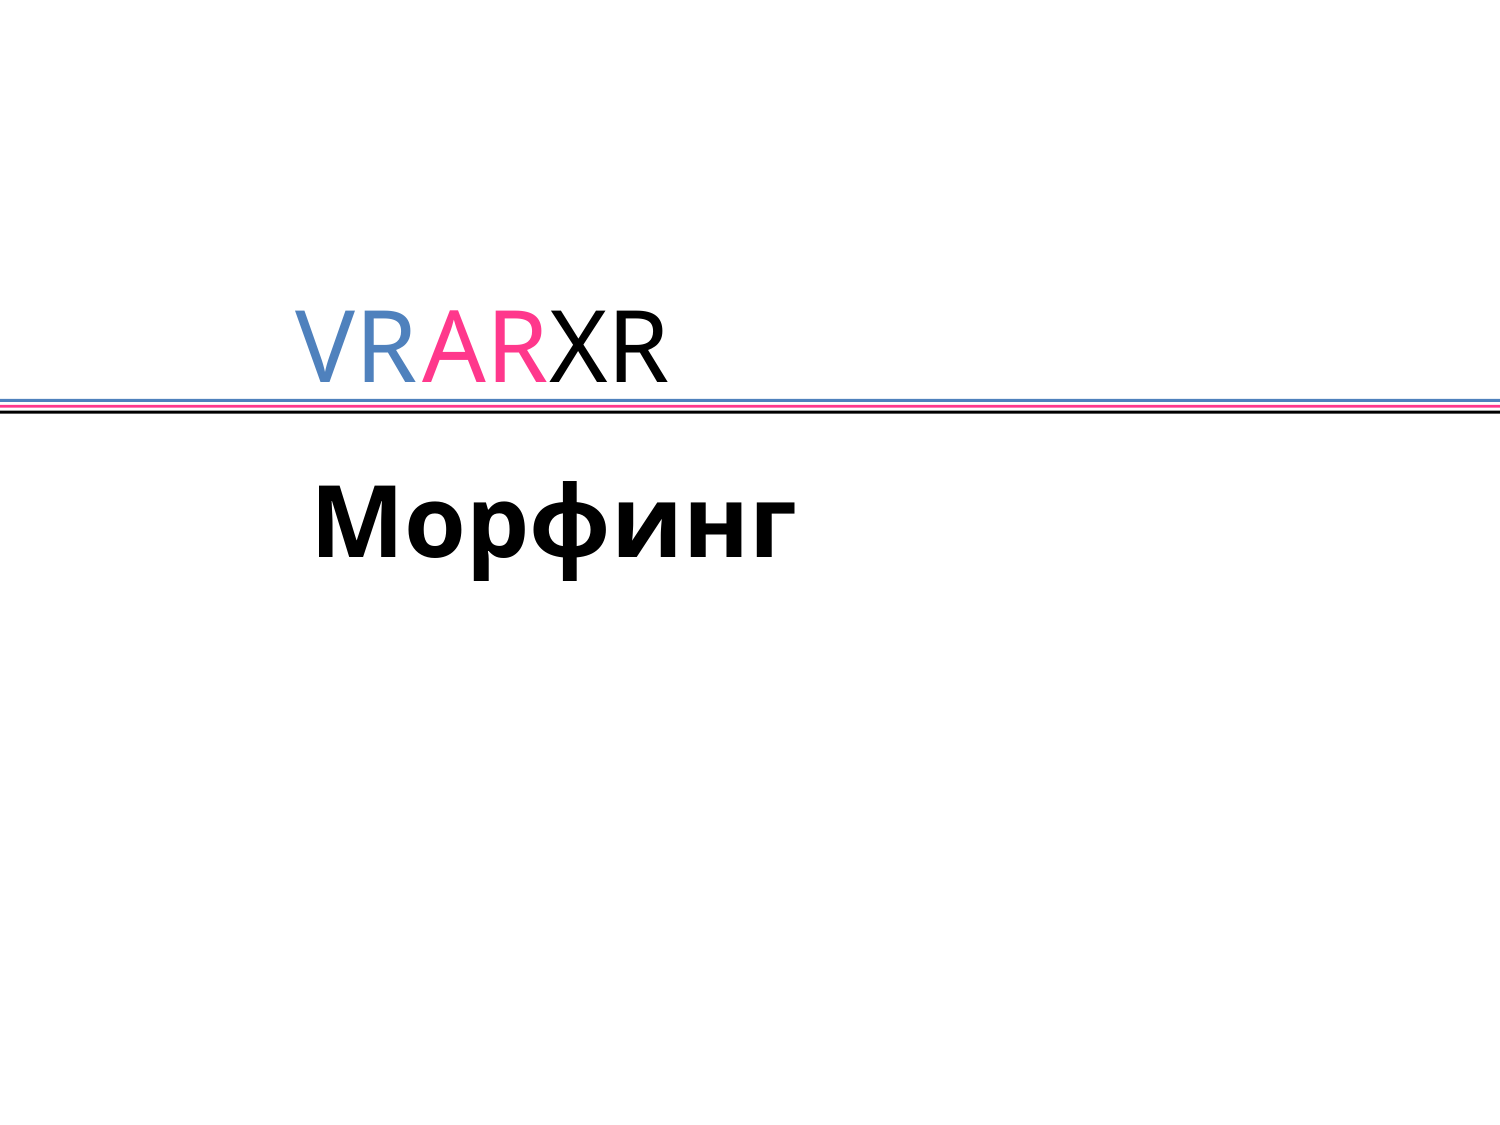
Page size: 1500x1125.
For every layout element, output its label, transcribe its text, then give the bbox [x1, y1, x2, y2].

list Морфинг [295, 450, 1450, 563]
